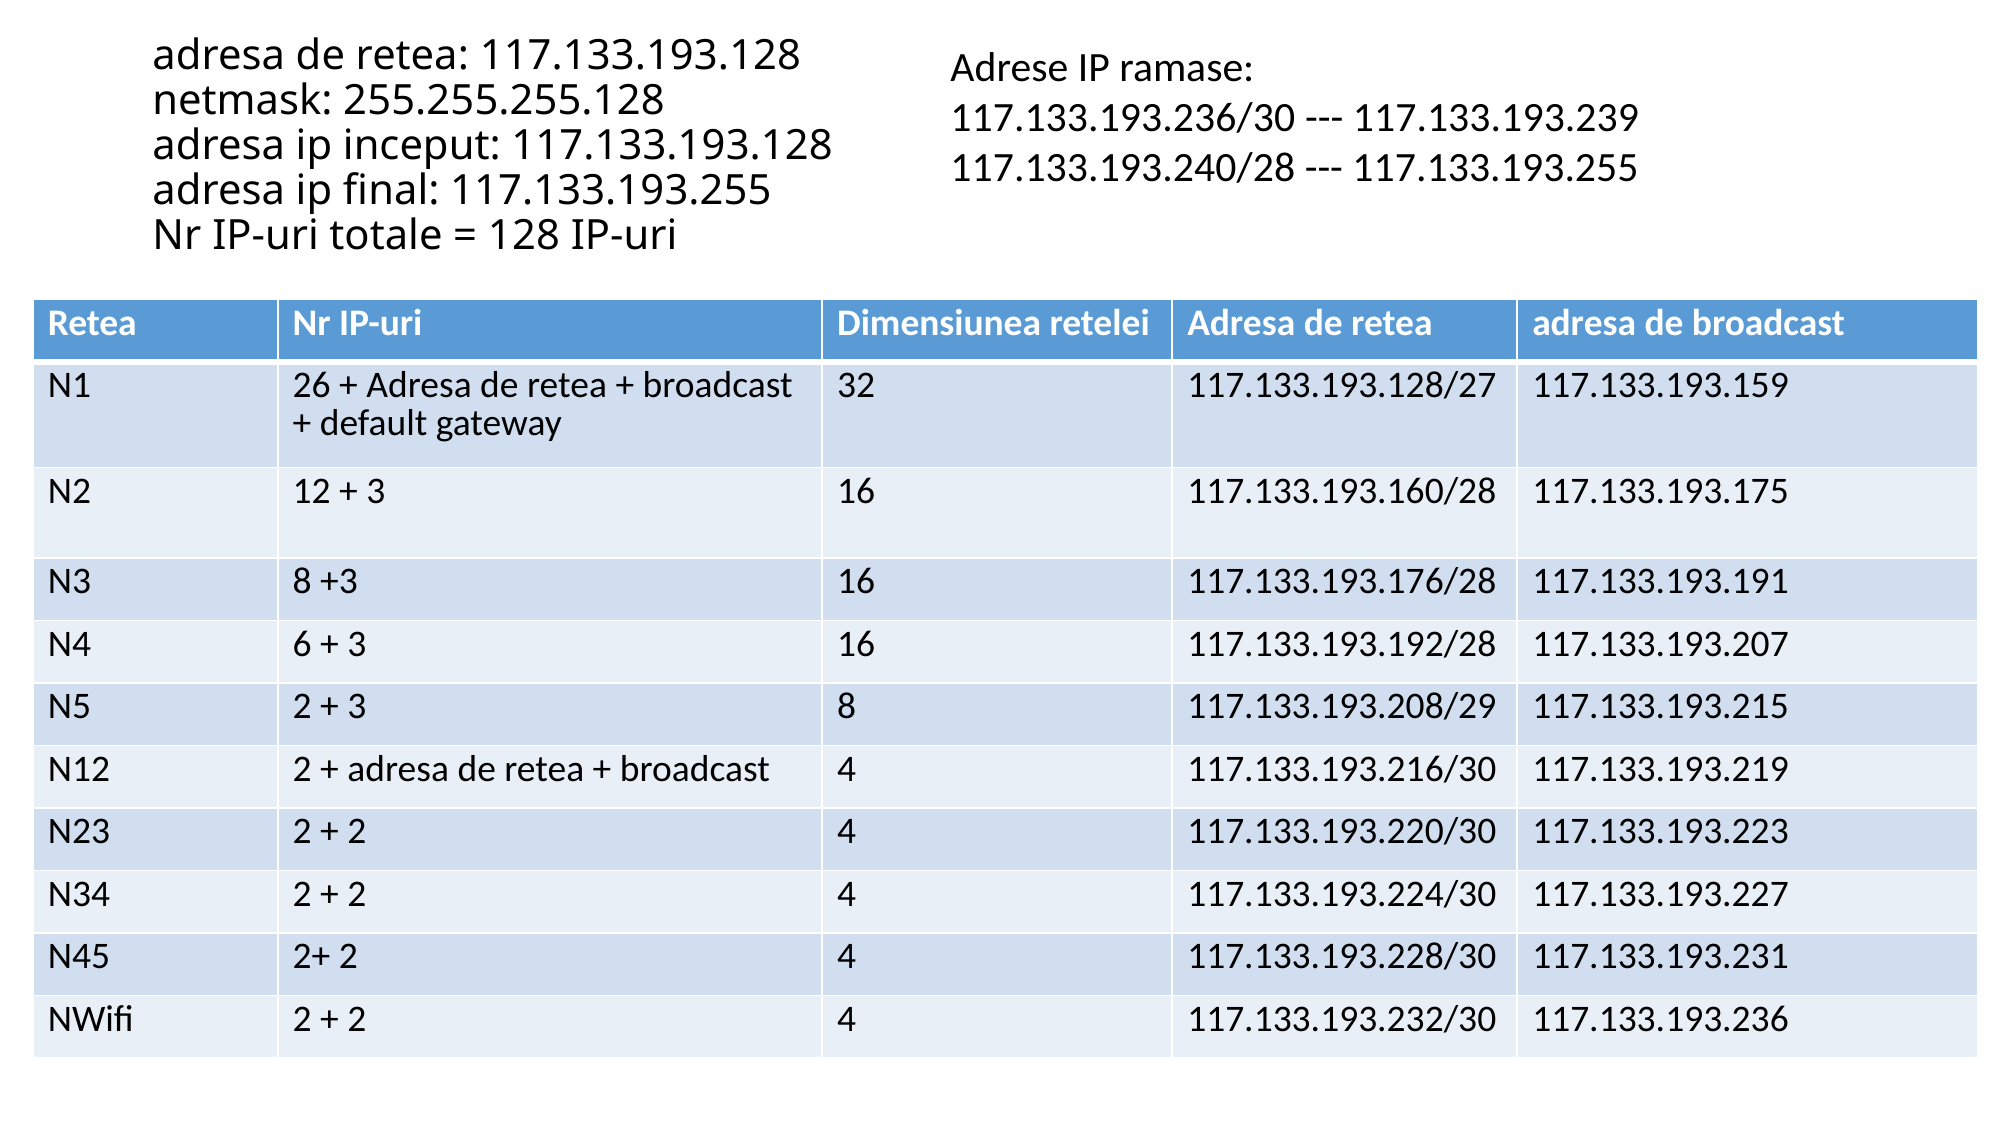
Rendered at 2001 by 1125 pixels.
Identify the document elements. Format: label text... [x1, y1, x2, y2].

table_cell 4 [823, 746, 1171, 807]
table_cell 117.133.193.208/29 [1173, 684, 1516, 745]
table_cell N12 [34, 746, 277, 807]
table_cell 4 [823, 809, 1171, 870]
table_cell 117.133.193.215 [1518, 684, 1977, 745]
table_cell 117.133.193.228/30 [1173, 934, 1516, 995]
table_cell NWifi [34, 996, 277, 1057]
table_cell 117.133.193.207 [1518, 621, 1977, 682]
table_cell N23 [34, 809, 277, 870]
table_cell 117.133.193.191 [1518, 559, 1977, 620]
table_cell 4 [823, 996, 1171, 1057]
table_cell 117.133.193.220/30 [1173, 809, 1516, 870]
table_cell 2 + 2 [279, 809, 821, 870]
table_cell 6 + 3 [279, 621, 821, 682]
table_cell 12 + 3 [279, 468, 821, 557]
table_cell 2 + adresa de retea + broadcast [279, 746, 821, 807]
table_cell N45 [34, 934, 277, 995]
title adresa de retea: 117.133.193.128 netmask: 255.255.255.128 adresa ip inceput: 117.133.193.128 adresa ip final: 117.133.193.255 Nr IP-uri totale = 128 IP-uri [137, 62, 906, 281]
table_cell 2 + 2 [279, 996, 821, 1057]
table_cell 117.133.193.224/30 [1173, 871, 1516, 932]
table_cell 16 [823, 621, 1171, 682]
table_cell 117.133.193.227 [1518, 871, 1977, 932]
table_header adresa de broadcast [1518, 300, 1977, 359]
table_header Dimensiunea retelei [823, 300, 1171, 359]
table_cell 4 [823, 934, 1171, 995]
table_cell 117.133.193.176/28 [1173, 559, 1516, 620]
table_cell N2 [34, 468, 277, 557]
table_cell N3 [34, 559, 277, 620]
table_cell 117.133.193.175 [1518, 468, 1977, 557]
table_cell 8 +3 [279, 559, 821, 620]
table_cell 16 [823, 468, 1171, 557]
table_cell 117.133.193.236 [1518, 996, 1977, 1057]
table_cell 4 [823, 871, 1171, 932]
table_cell 117.133.193.219 [1518, 746, 1977, 807]
table_cell 117.133.193.192/28 [1173, 621, 1516, 682]
table_cell N34 [34, 871, 277, 932]
table_cell 32 [823, 365, 1171, 467]
table_header Retea [34, 300, 277, 359]
table_cell 117.133.193.231 [1518, 934, 1977, 995]
table_cell 8 [823, 684, 1171, 745]
text_box Adrese IP ramase: 117.133.193.236/30 --- 117.133.193.239 117.133.193.240/28 --- 117.133.193.255 [935, 32, 1936, 298]
table_cell 26 + Adresa de retea + broadcast + default gateway [279, 365, 821, 467]
table_cell N4 [34, 621, 277, 682]
table_cell 117.133.193.159 [1518, 365, 1977, 467]
table_cell N1 [34, 365, 277, 467]
table_cell 117.133.193.232/30 [1173, 996, 1516, 1057]
table_cell 117.133.193.216/30 [1173, 746, 1516, 807]
table_header Adresa de retea [1173, 300, 1516, 359]
table_cell 117.133.193.128/27 [1173, 365, 1516, 467]
table_cell N5 [34, 684, 277, 745]
table_cell 16 [823, 559, 1171, 620]
table_cell 2 + 3 [279, 684, 821, 745]
table_cell 2+ 2 [279, 934, 821, 995]
table_header Nr IP-uri [279, 300, 821, 359]
table_cell 117.133.193.223 [1518, 809, 1977, 870]
table_cell 117.133.193.160/28 [1173, 468, 1516, 557]
table_cell 2 + 2 [279, 871, 821, 932]
